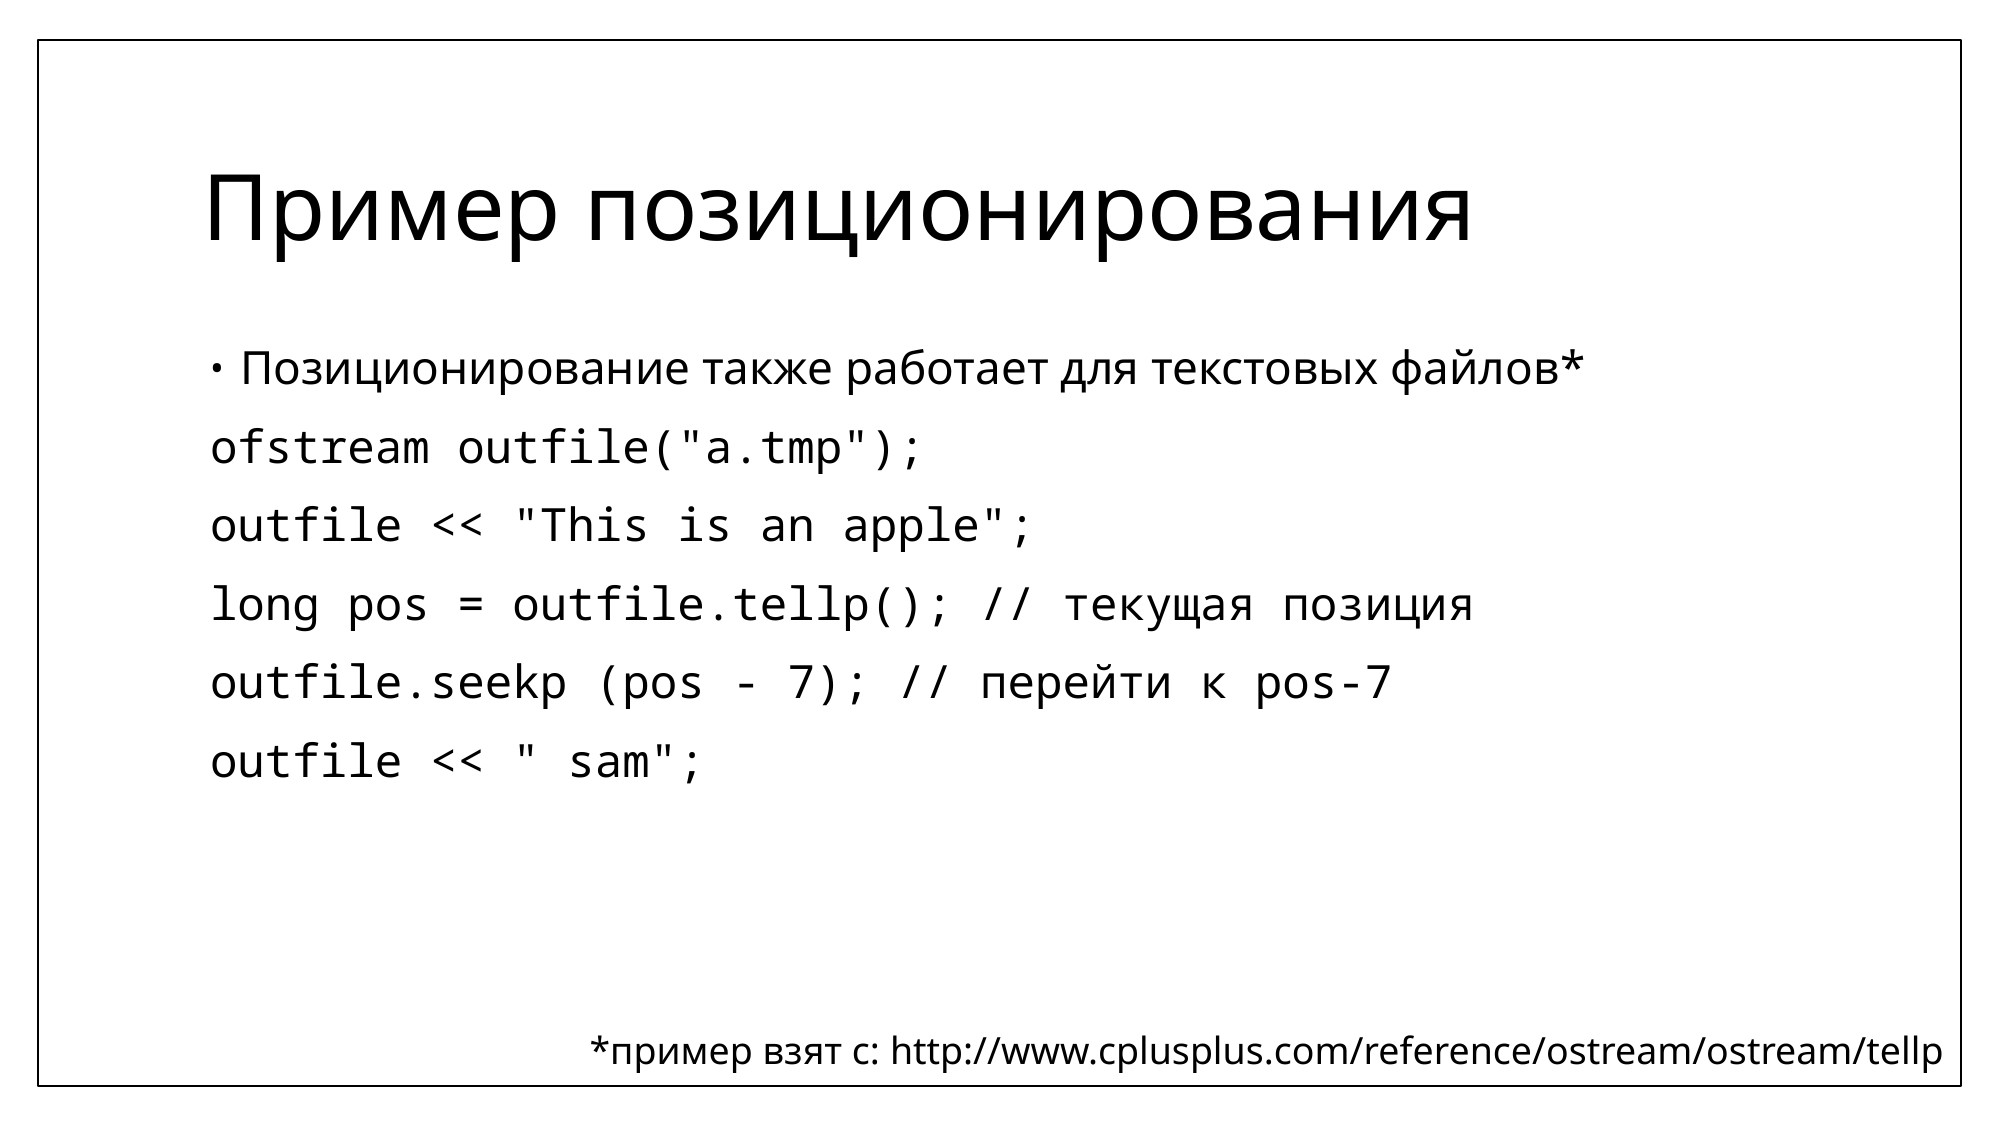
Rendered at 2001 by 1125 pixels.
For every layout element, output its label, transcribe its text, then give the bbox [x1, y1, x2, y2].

list Позиционирование также работает для текстовых файлов* ofstream outfile("a.tmp"); outfile << "This is an apple"; long pos = outfile.tellp(); // текущая позиция outfile.seekp (pos - 7); // перейти к pos-7 outfile << " sam"; [187, 337, 1808, 1000]
text_box *пример взят с: http://www.cplusplus.com/reference/ostream/ostream/tellp [415, 1014, 1960, 1086]
title Пример позиционирования [187, 99, 1808, 323]
